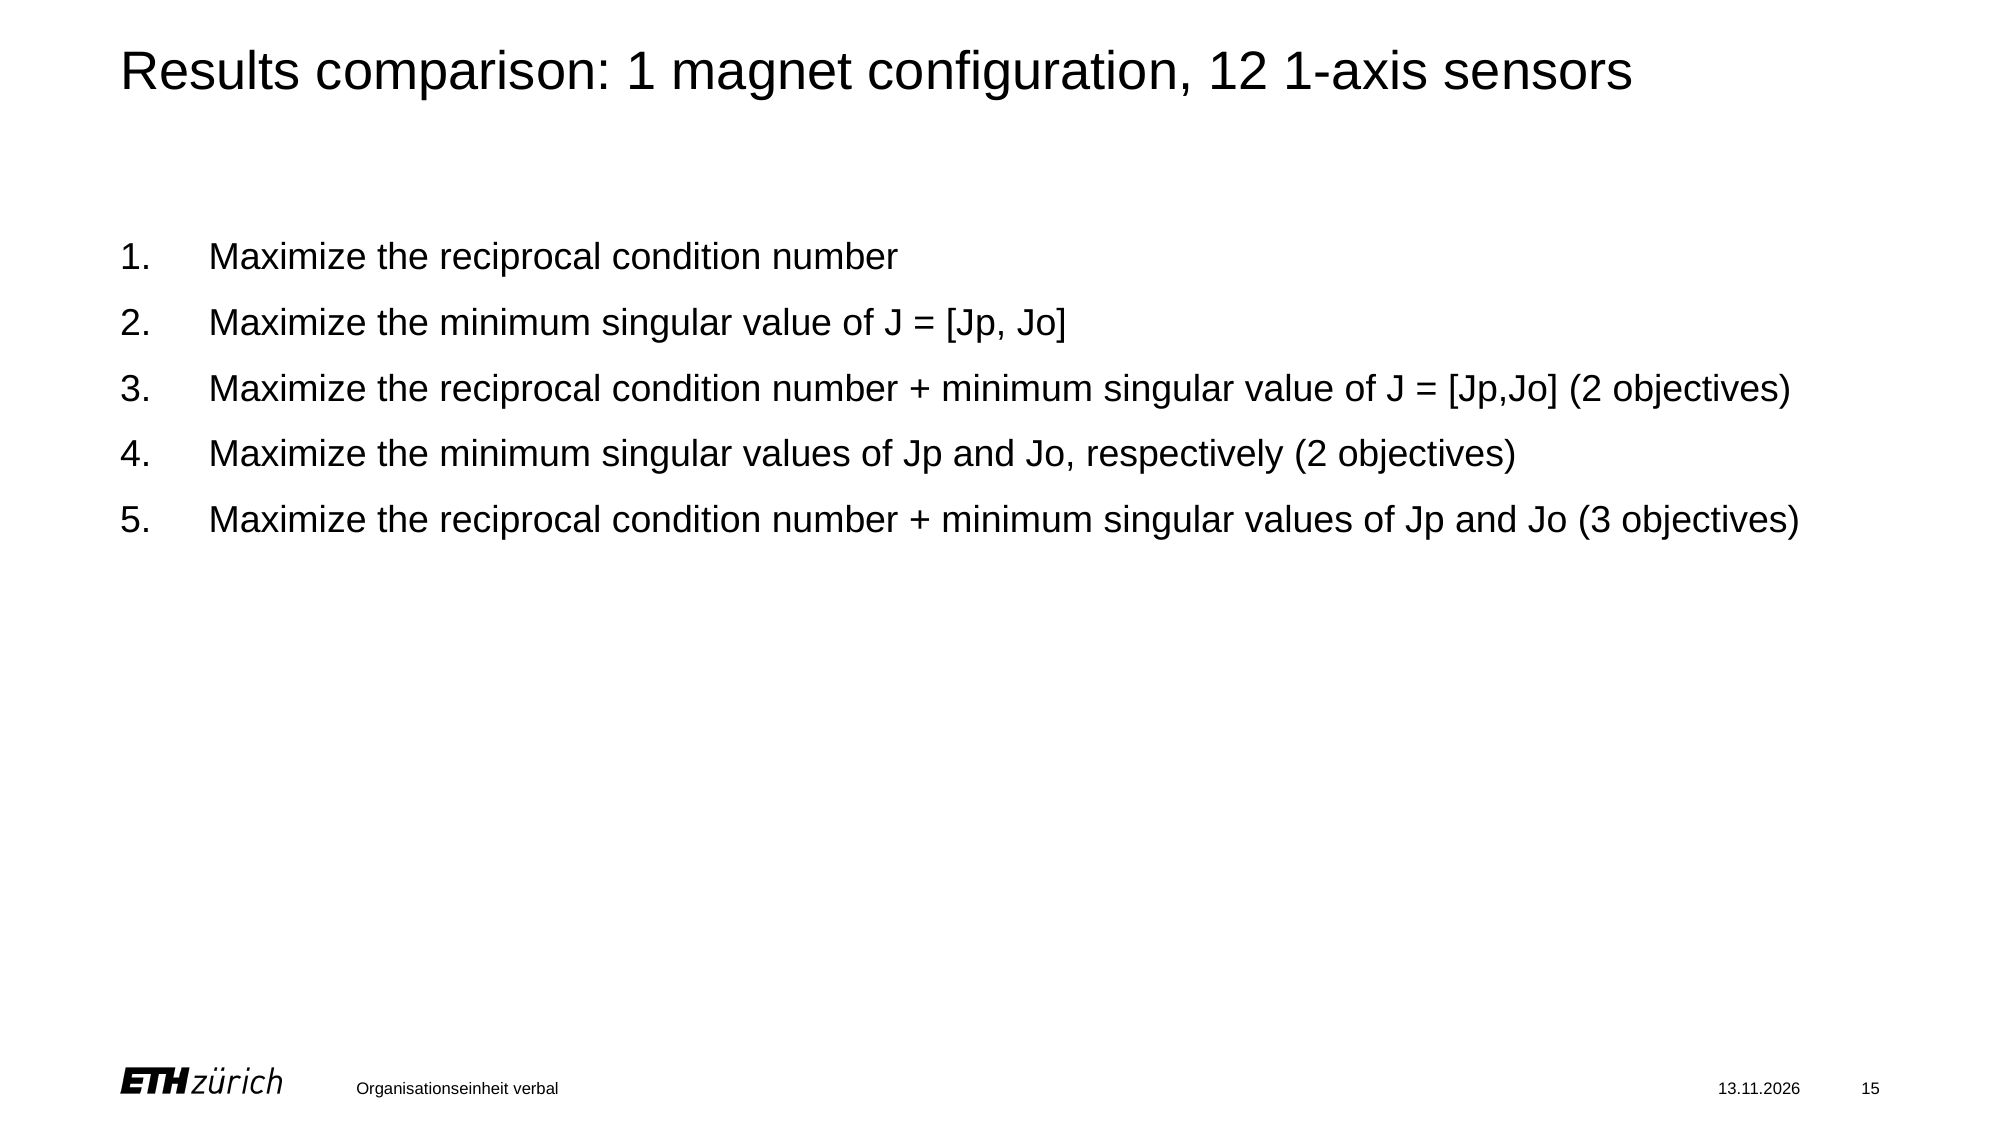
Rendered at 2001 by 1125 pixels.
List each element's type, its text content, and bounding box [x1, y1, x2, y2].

picture [120, 1067, 282, 1094]
slide_number 15 [1827, 1069, 1880, 1106]
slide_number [1718, 1069, 1819, 1106]
list Maximize the reciprocal condition number Maximize the minimum singular value of J = [Jp, Jo] Maximize the reciprocal condition number + minimum singular value of J = [Jp,Jo] (2 objectives) Maximize the minimum singular values of Jp and Jo, respectively (2 objectives) Maximize the reciprocal condition number + minimum singular values of Jp and Jo (3 objectives) [120, 231, 1880, 1000]
footer Organisationseinheit verbal [356, 1069, 1243, 1106]
title Results comparison: 1 magnet configuration, 12 1-axis sensors [120, 42, 1880, 191]
